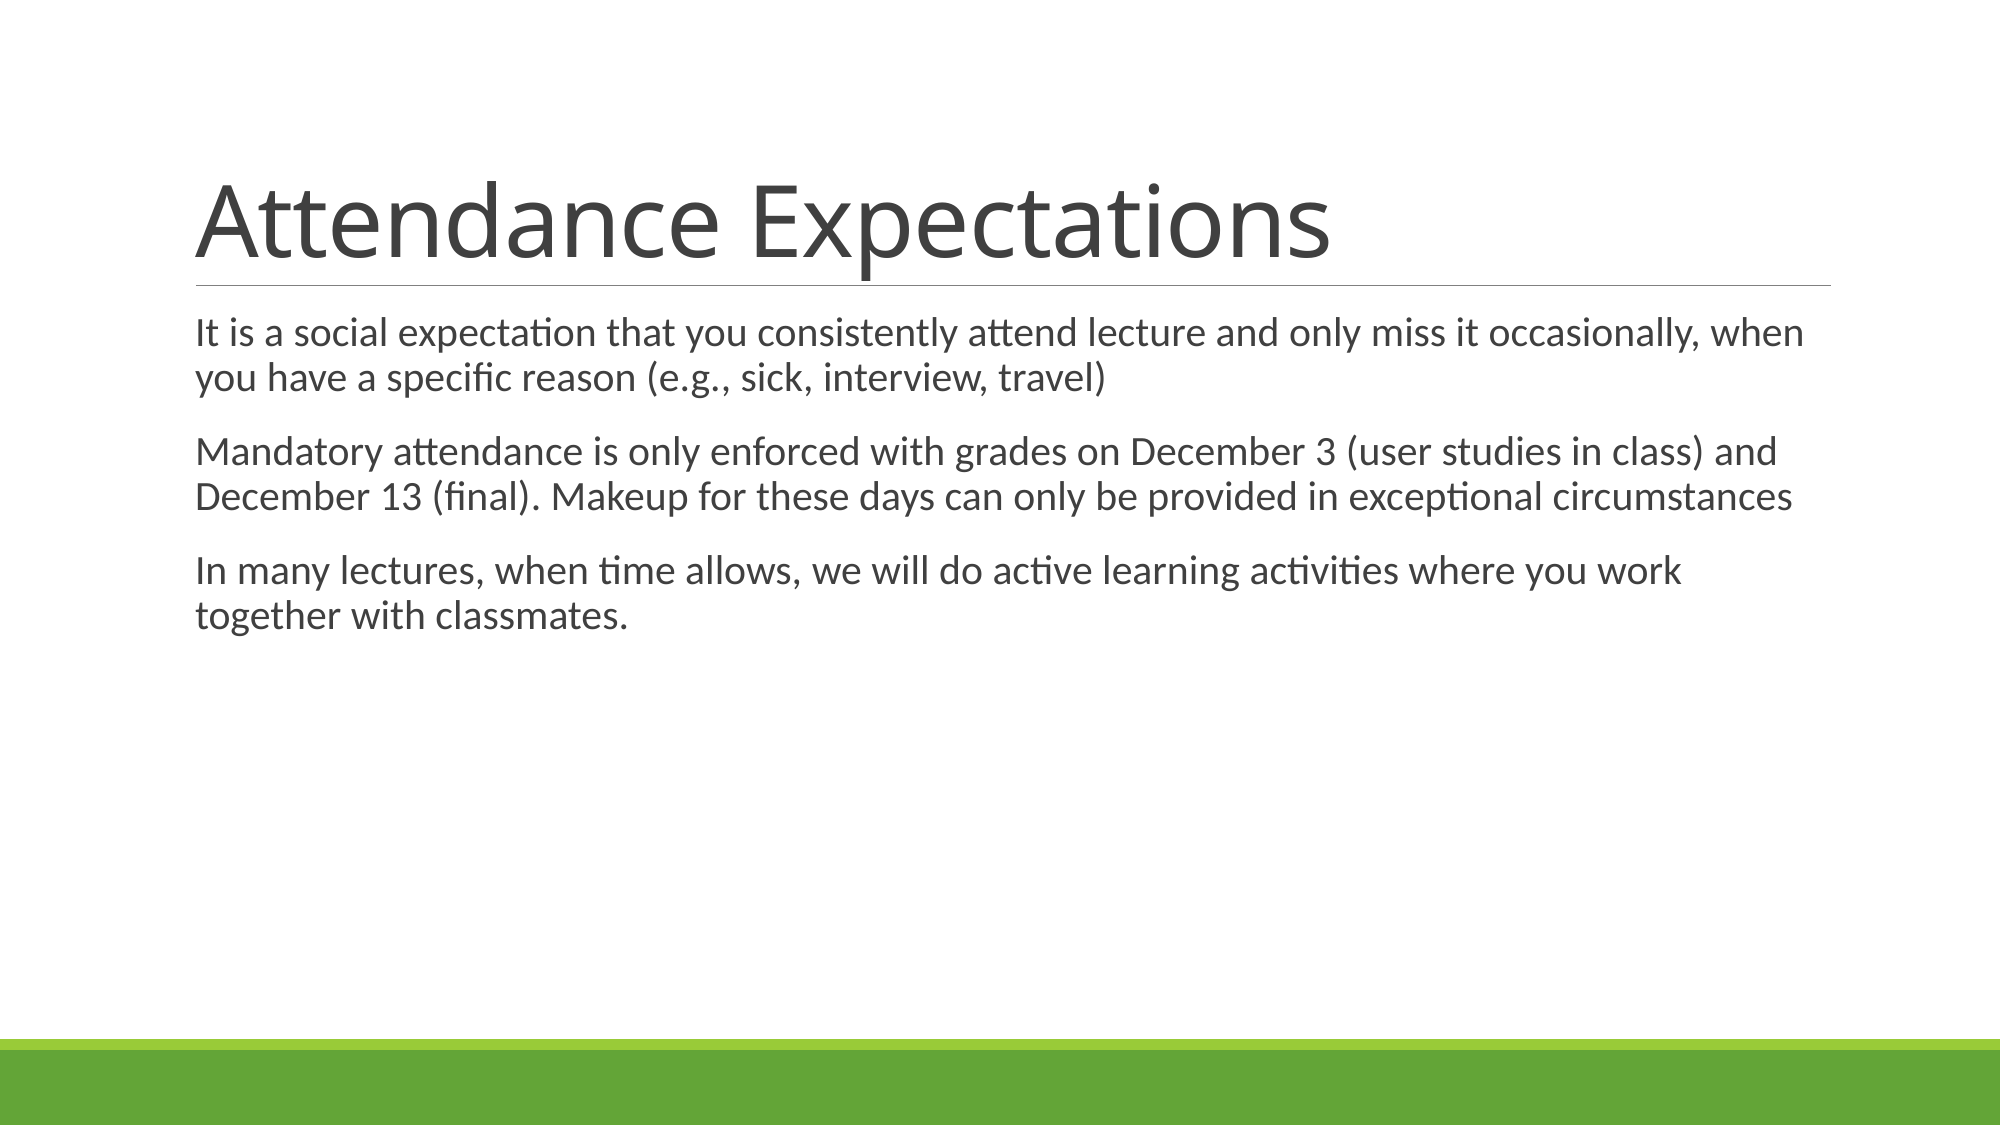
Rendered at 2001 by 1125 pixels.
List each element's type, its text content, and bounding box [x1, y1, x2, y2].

list It is a social expectation that you consistently attend lecture and only miss it occasionally, when you have a specific reason (e.g., sick, interview, travel) Mandatory attendance is only enforced with grades on December 3 (user studies in class) and December 13 (final). Makeup for these days can only be provided in exceptional circumstances In many lectures, when time allows, we will do active learning activities where you work together with classmates. [180, 302, 1830, 963]
title Attendance Expectations [180, 47, 1830, 285]
